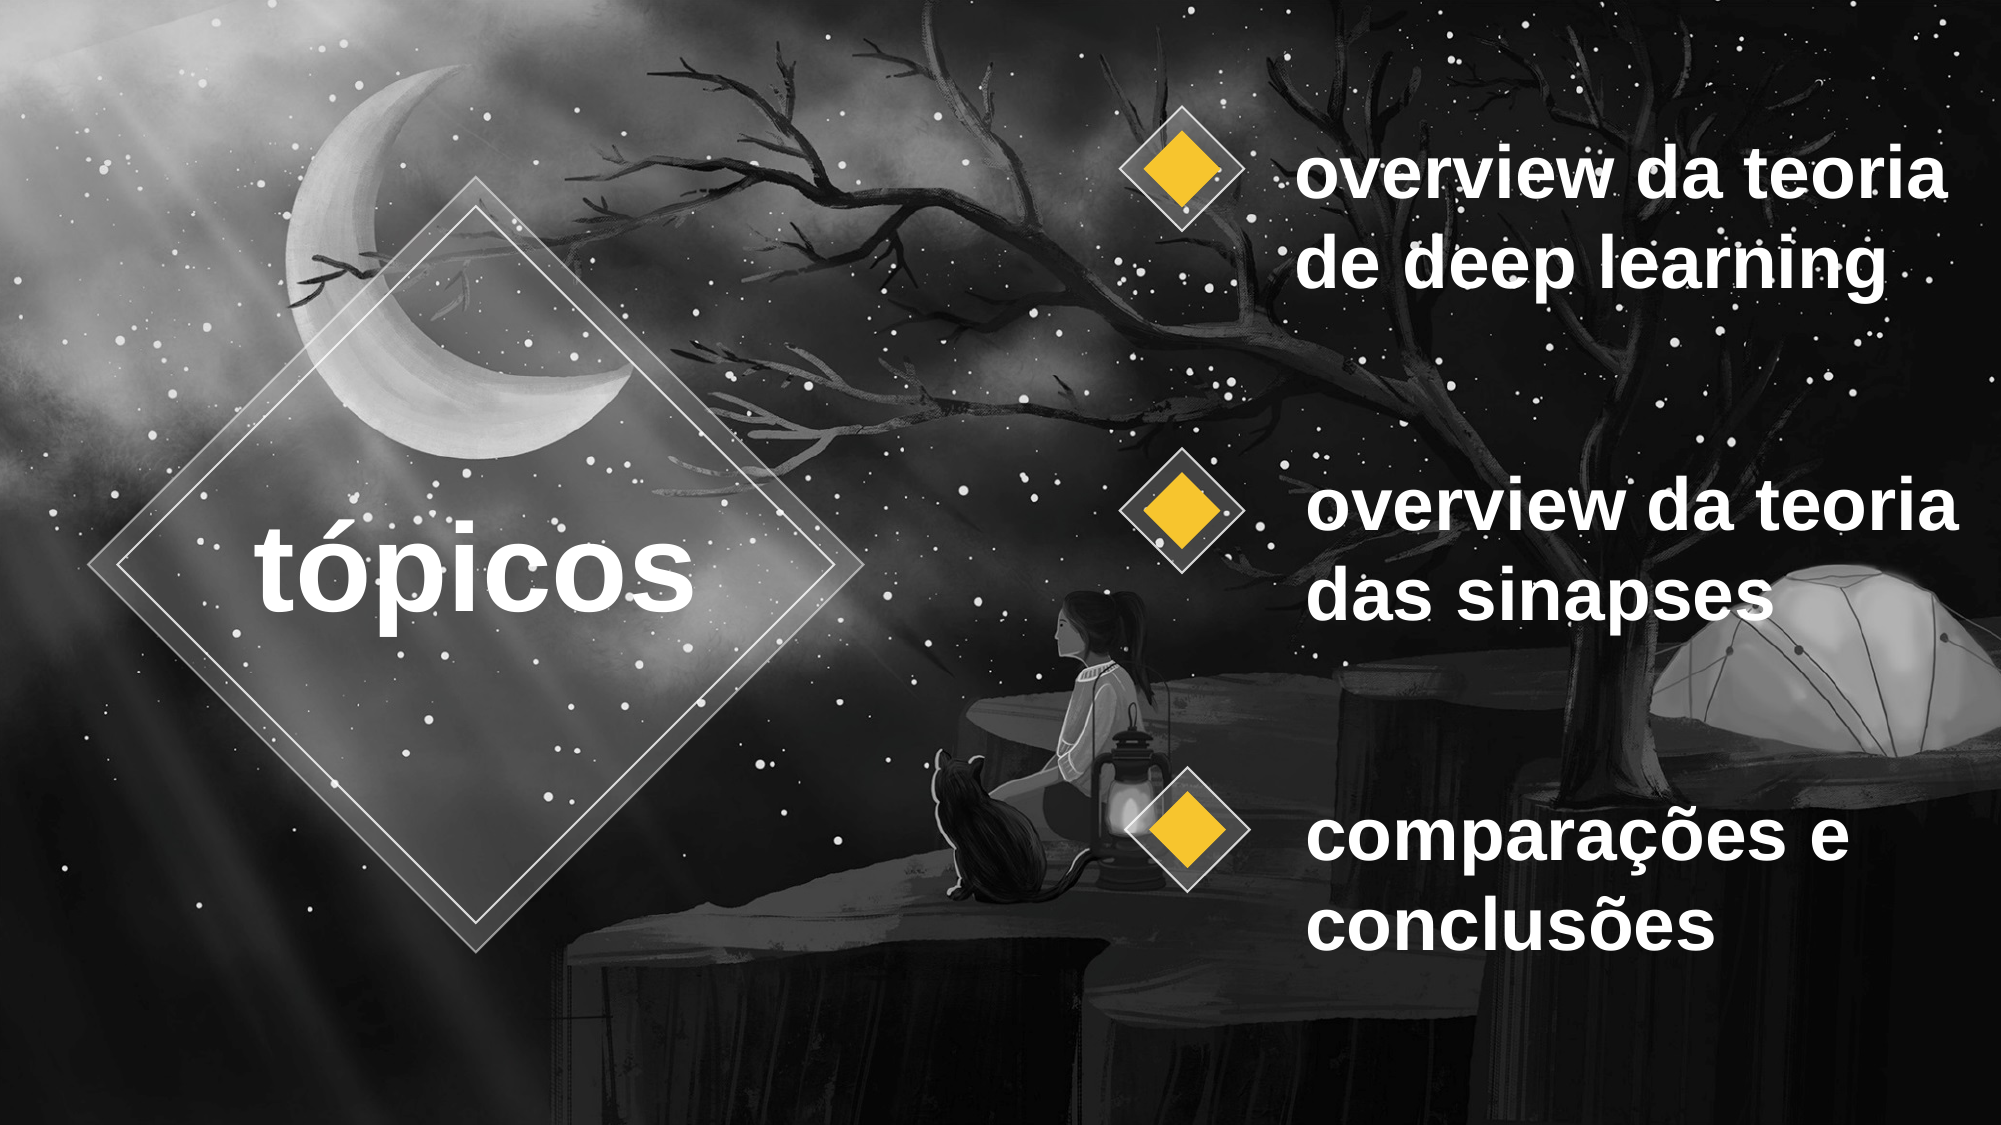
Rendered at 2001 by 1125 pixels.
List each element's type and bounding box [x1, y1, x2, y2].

text_box [1143, 785, 1232, 874]
picture [0, 0, 2001, 1125]
text_box [1137, 124, 1226, 213]
text_box [1137, 466, 1226, 555]
